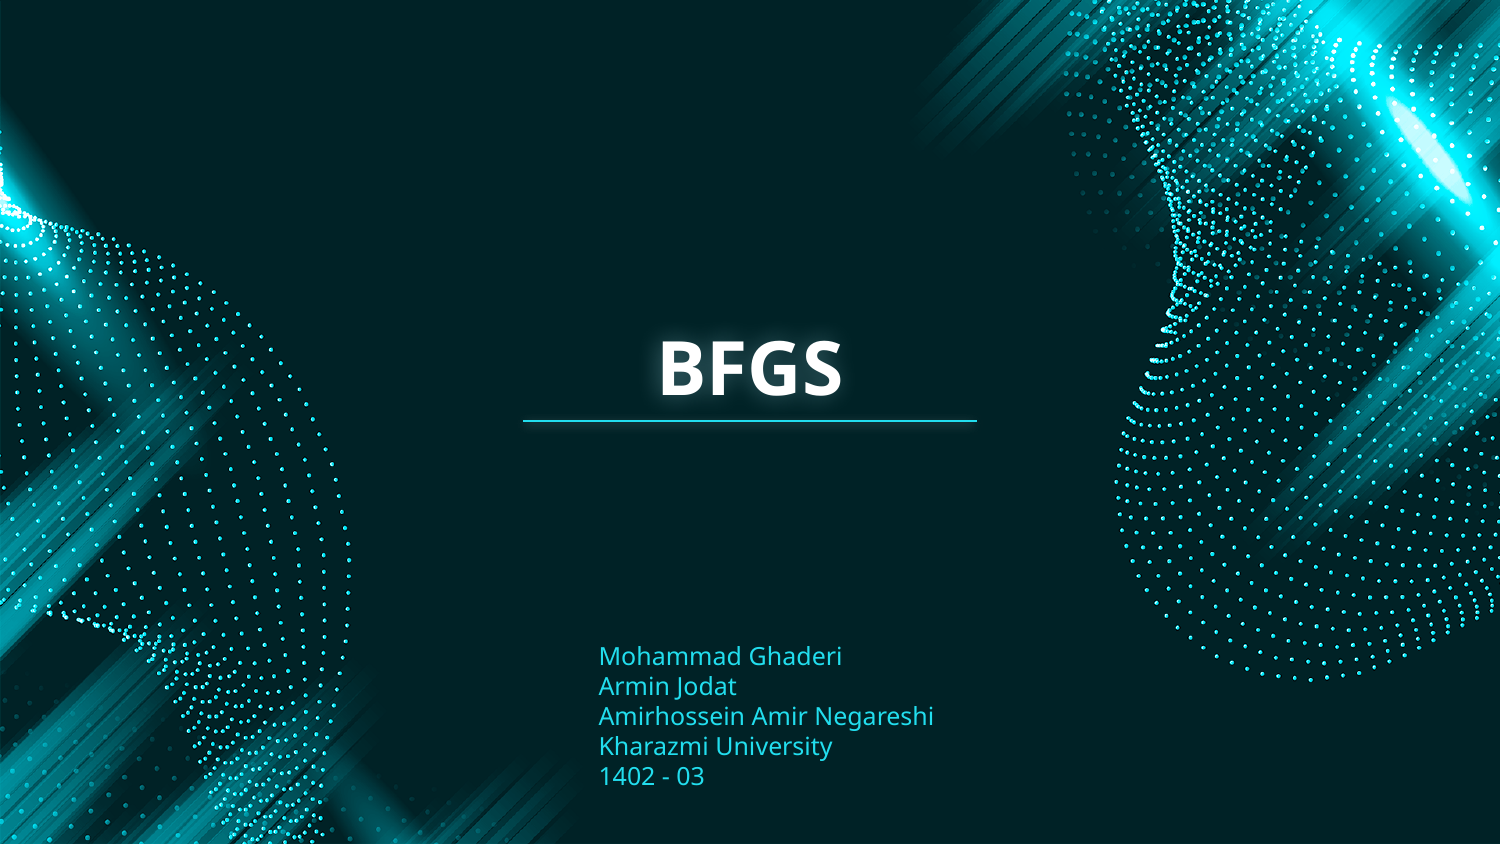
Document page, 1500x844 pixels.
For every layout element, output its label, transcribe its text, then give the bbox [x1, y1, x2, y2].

subtitle Mohammad Ghaderi Armin Jodat Amirhossein Amir Negareshi Kharazmi University 1402 - 03 [583, 625, 1413, 702]
picture [0, 0, 1500, 844]
title BFGS [356, 319, 1144, 426]
